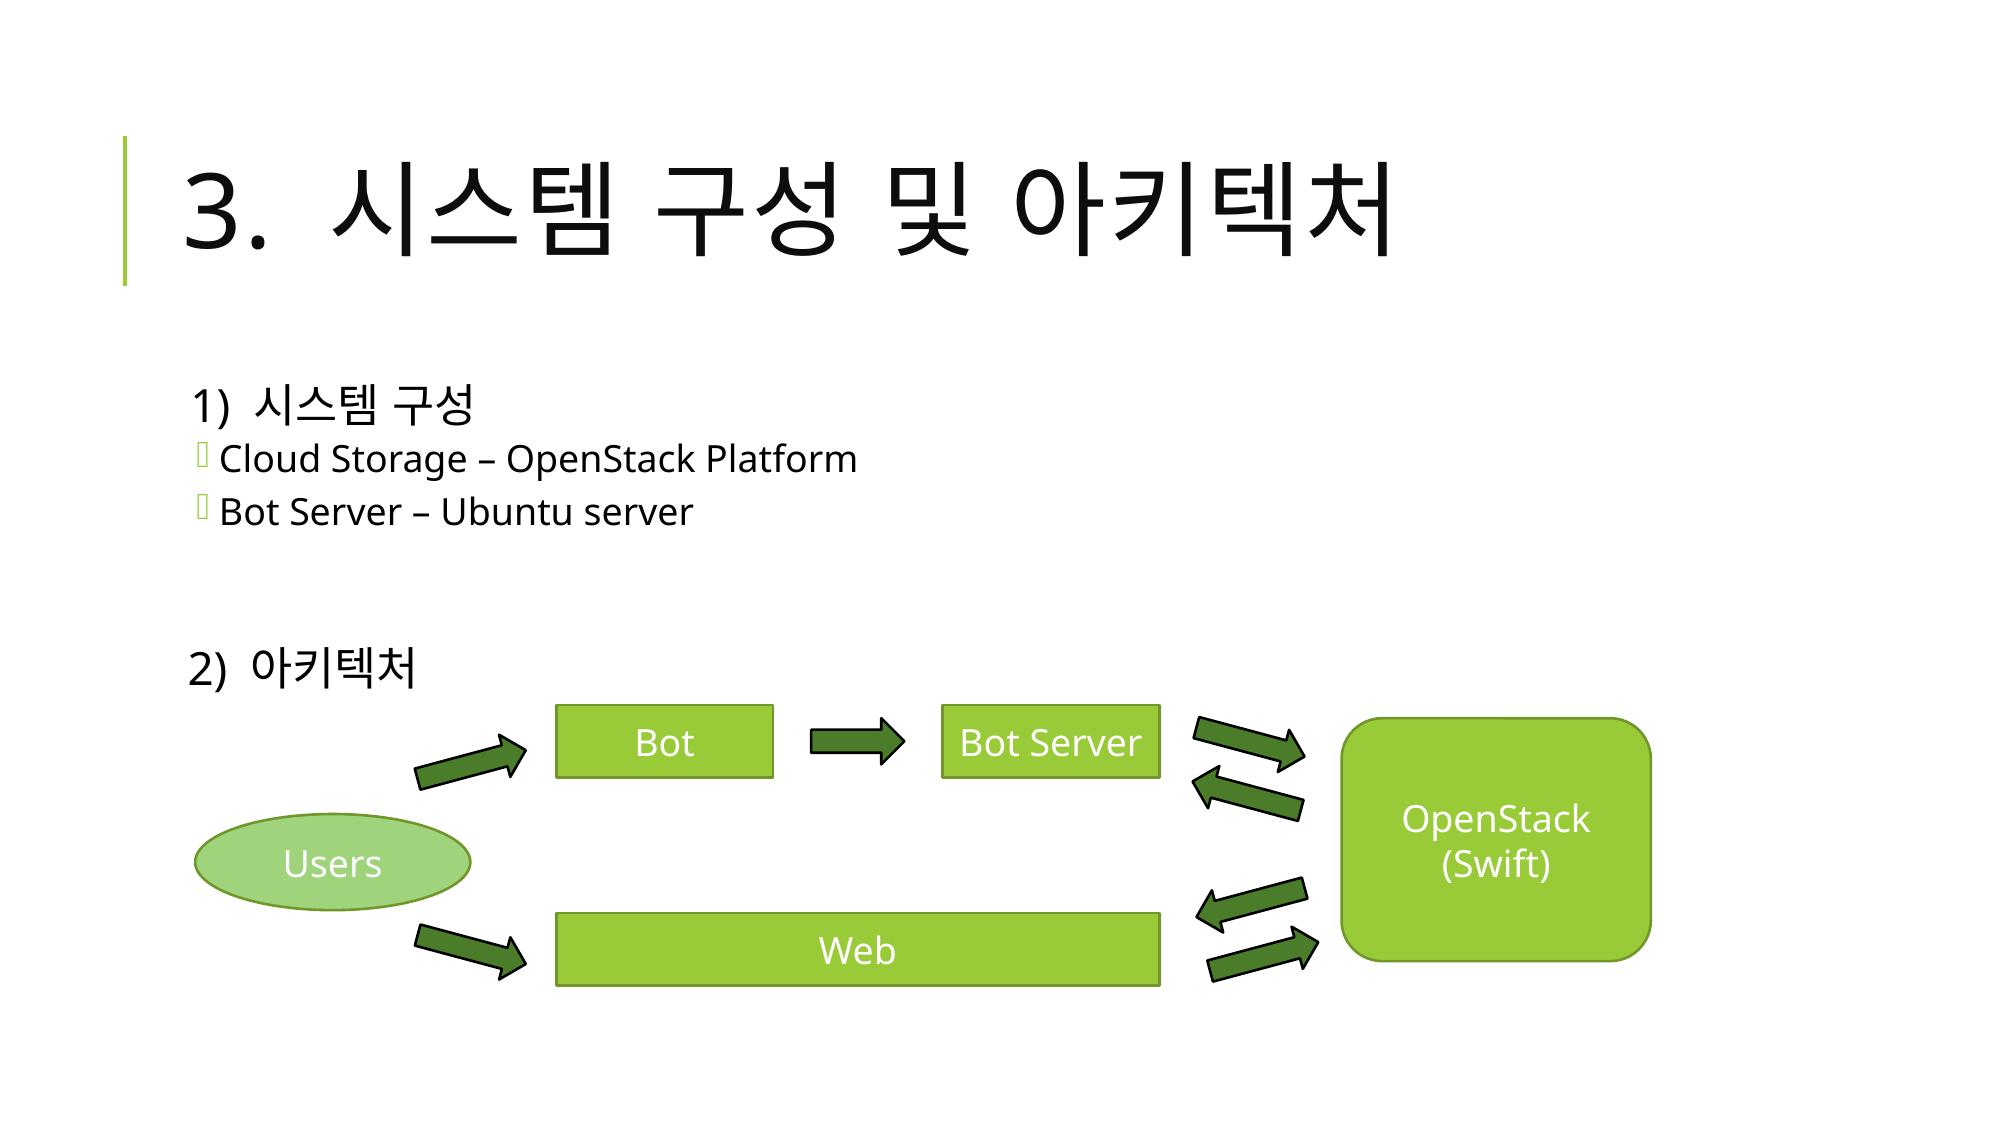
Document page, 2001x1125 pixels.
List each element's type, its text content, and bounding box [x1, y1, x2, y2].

text_box [1206, 925, 1320, 983]
text_box [1191, 764, 1305, 823]
text_box Bot [555, 704, 774, 779]
text_box [413, 923, 527, 981]
text_box [1195, 876, 1309, 934]
text_box [413, 733, 527, 791]
text_box Bot Server [941, 704, 1161, 779]
text_box OpenStack (Swift) [1340, 716, 1653, 963]
list 1) 시스템 구성 Cloud Storage – OpenStack Platform Bot Server – Ubuntu server 2) 아키텍처 [168, 375, 1763, 1035]
text_box Users [193, 812, 472, 912]
text_box Web [555, 912, 1161, 987]
title 3. 시스템 구성 및 아키텍처 [168, 96, 1763, 342]
text_box [809, 716, 906, 766]
text_box [1192, 715, 1306, 774]
